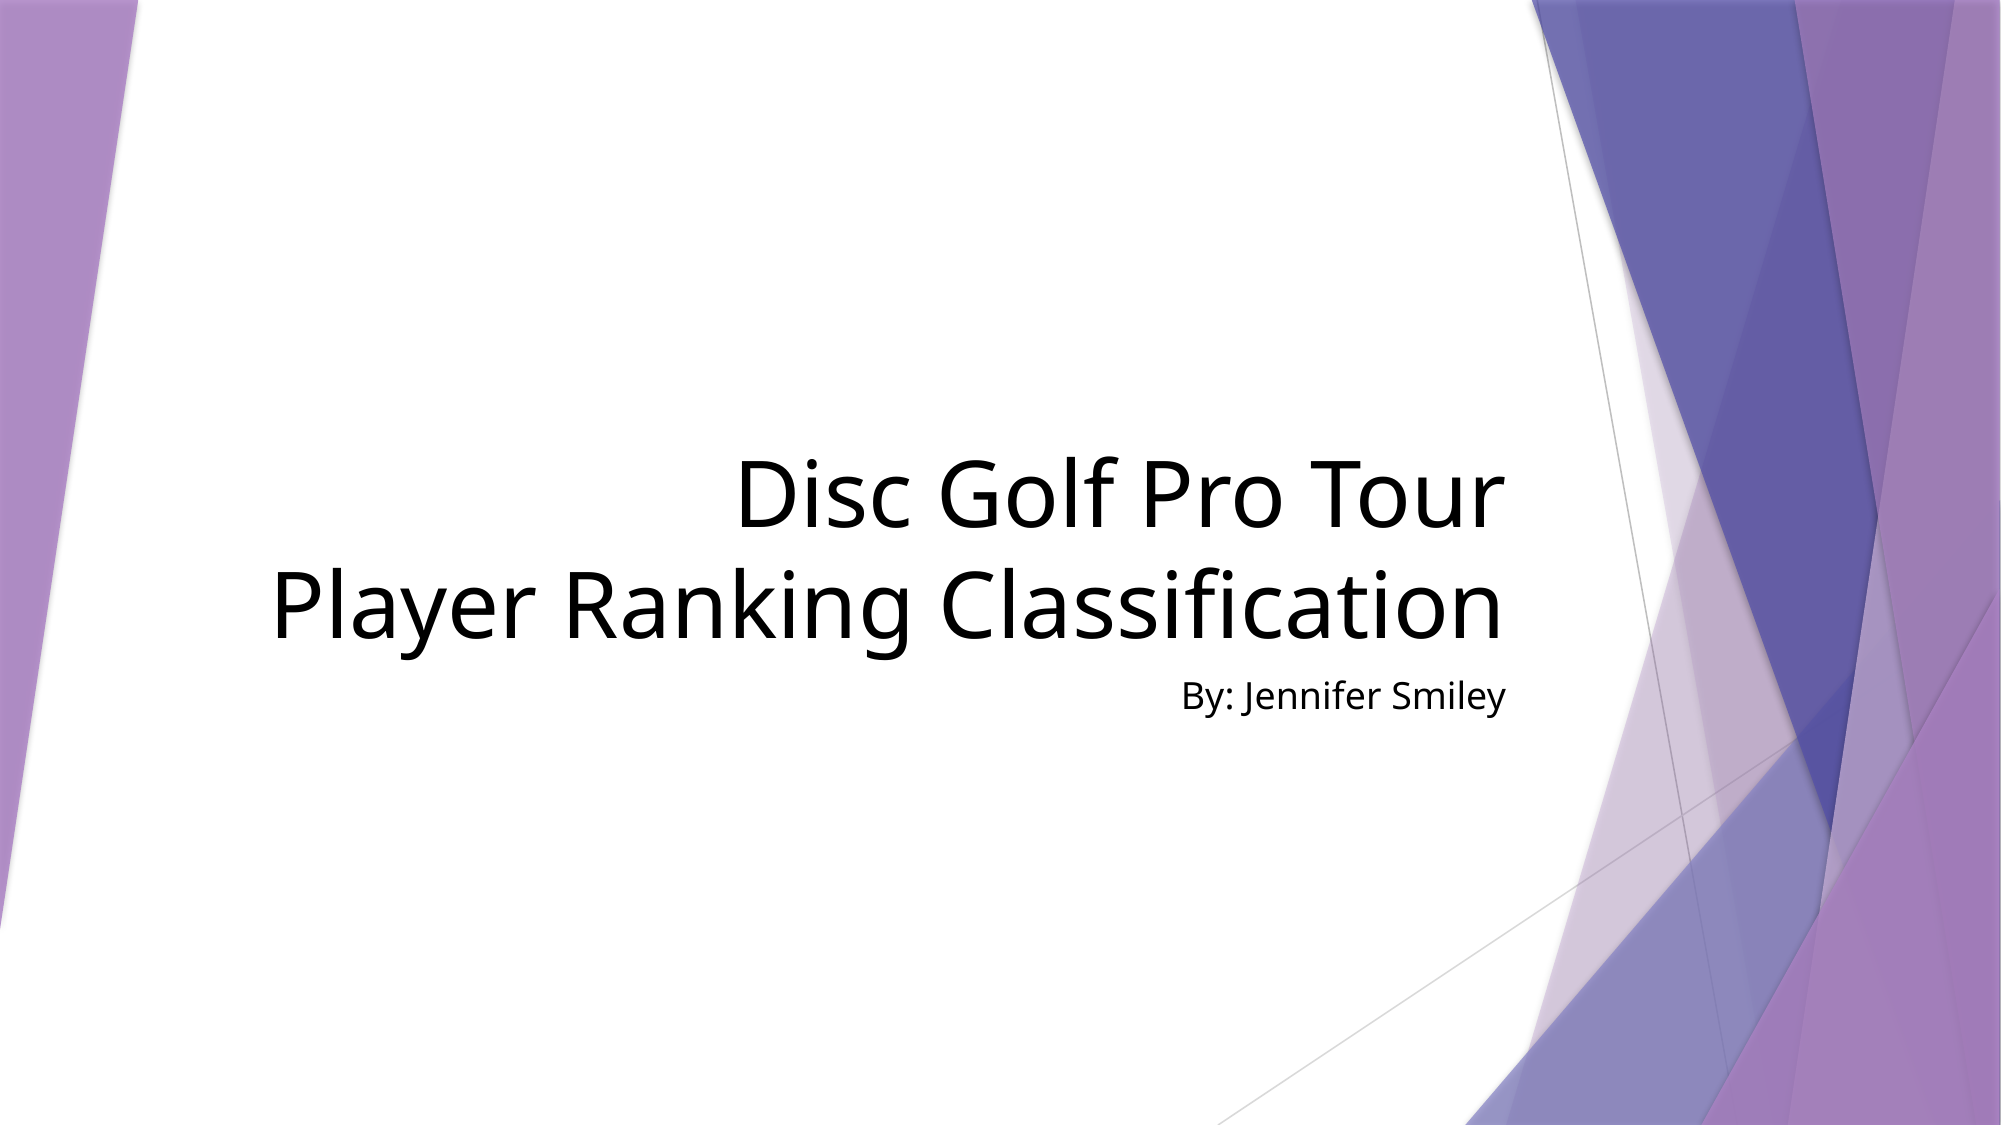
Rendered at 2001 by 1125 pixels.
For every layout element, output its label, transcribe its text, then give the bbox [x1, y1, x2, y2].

subtitle By: Jennifer Smiley [247, 664, 1522, 845]
title Disc Golf Pro Tour Player Ranking Classification [247, 394, 1522, 664]
